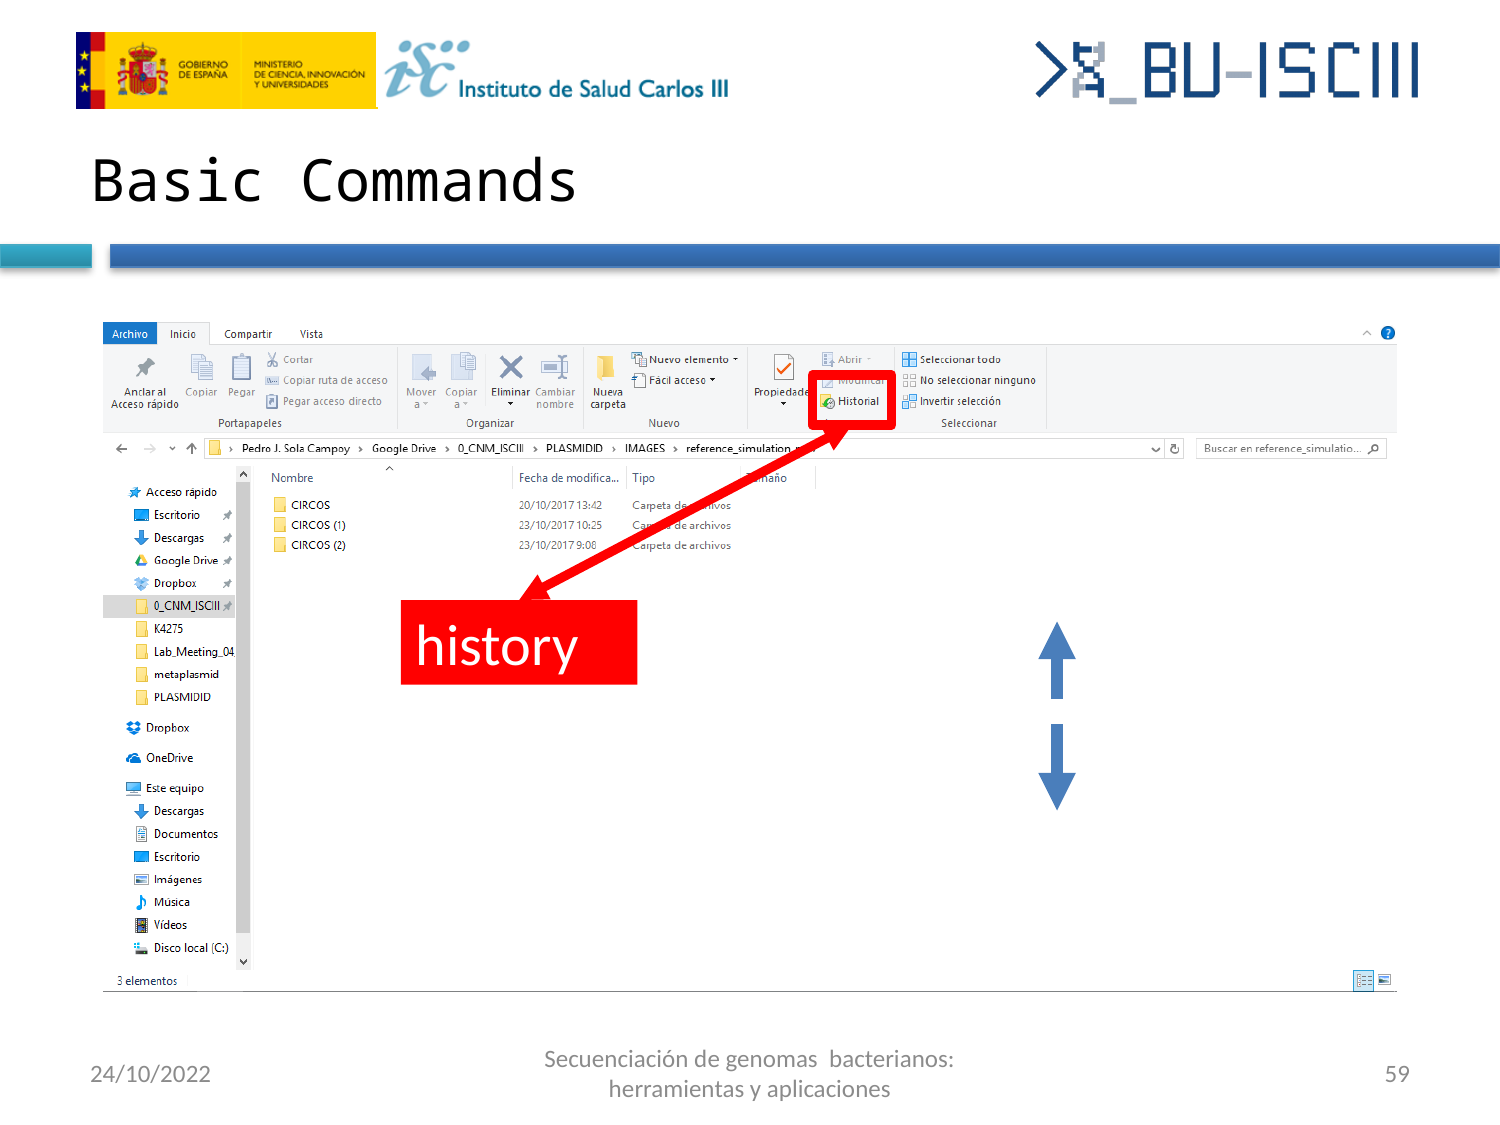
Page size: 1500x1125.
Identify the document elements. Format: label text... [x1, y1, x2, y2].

picture [76, 32, 809, 109]
picture [1021, 0, 1436, 138]
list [102, 320, 1398, 992]
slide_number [75, 1042, 425, 1103]
footer Secuenciación de genomas bacterianos: herramientas y aplicaciones [512, 1042, 988, 1103]
slide_number 59 [1074, 1042, 1425, 1103]
title Basic Commands [75, 113, 1425, 244]
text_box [519, 424, 853, 601]
